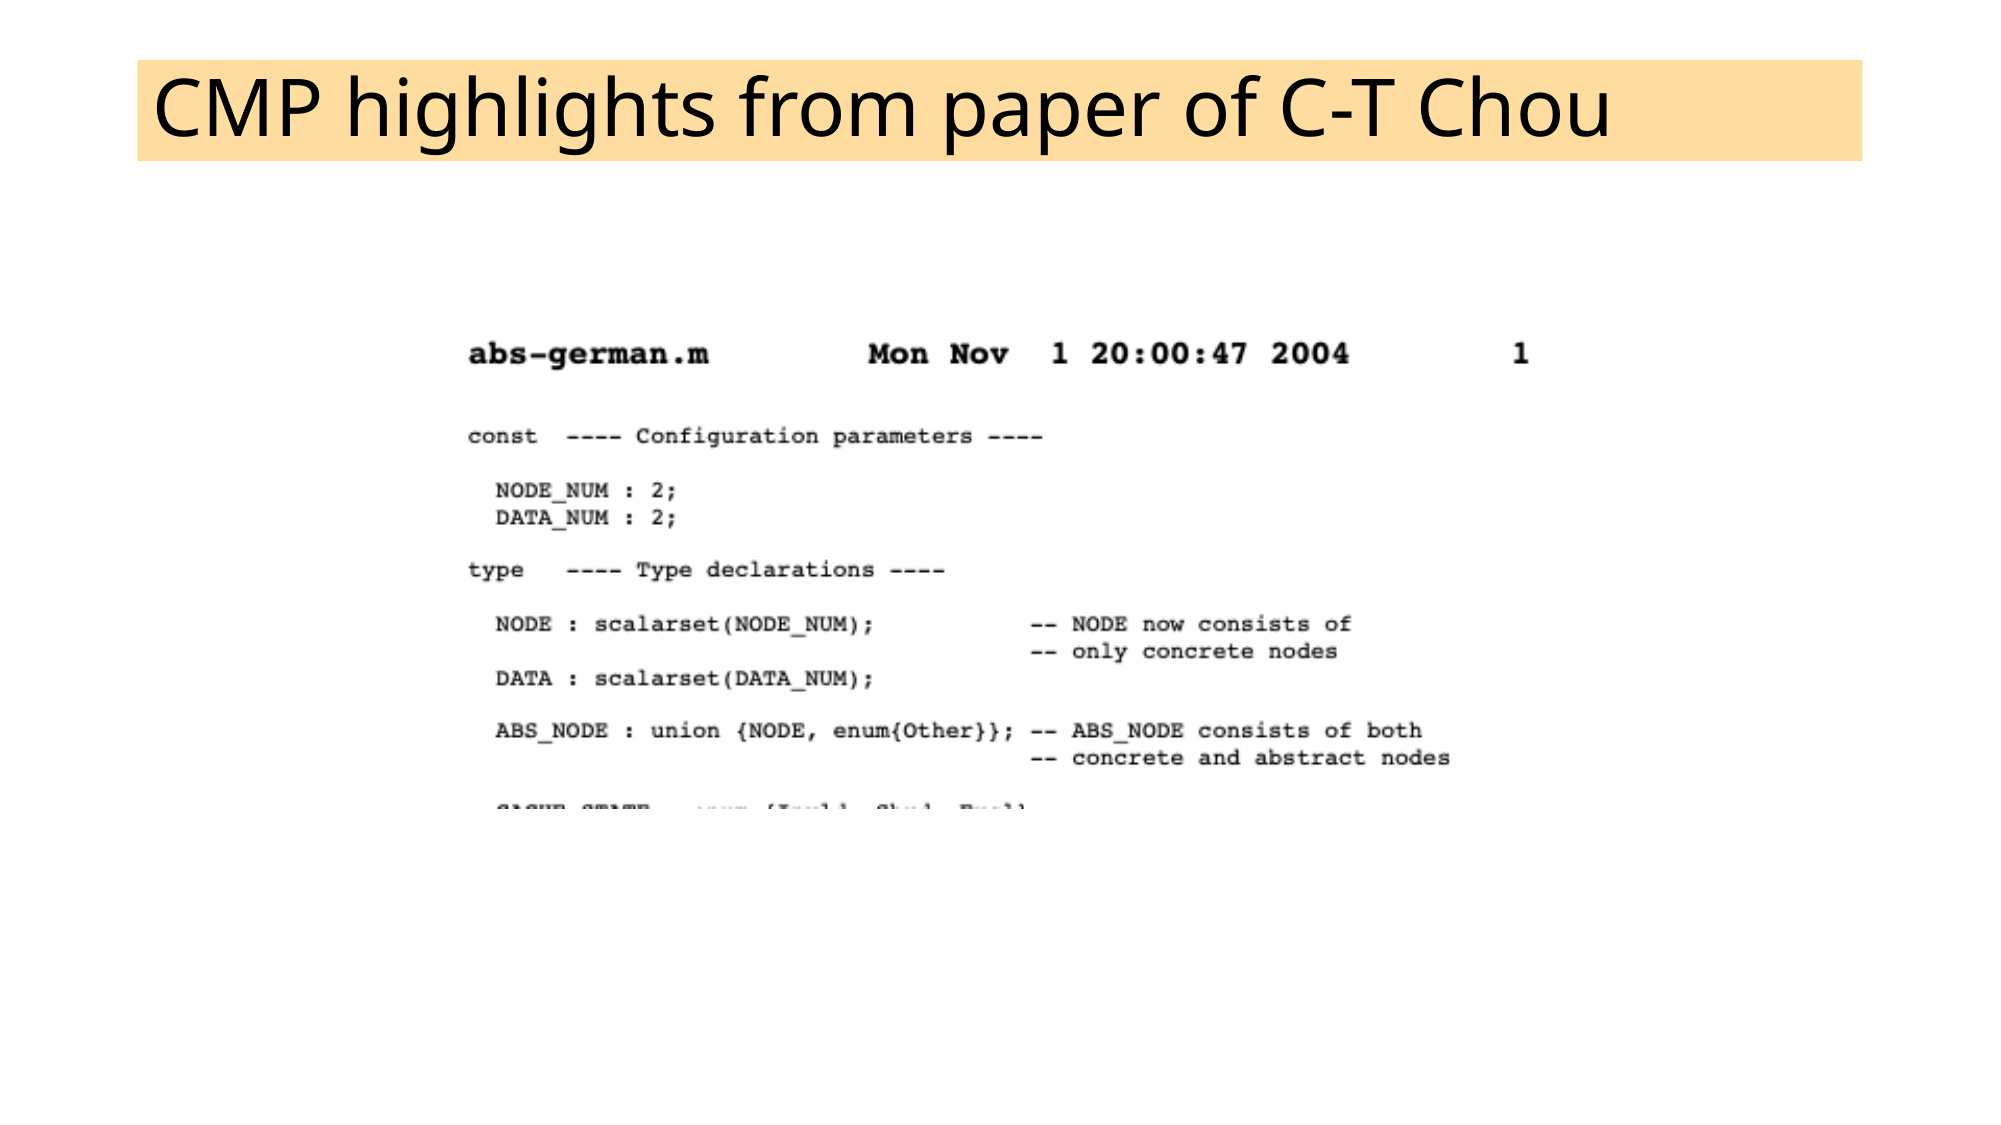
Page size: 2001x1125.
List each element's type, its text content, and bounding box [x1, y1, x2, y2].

picture [442, 316, 1558, 809]
title CMP highlights from paper of C-T Chou [137, 59, 1863, 162]
